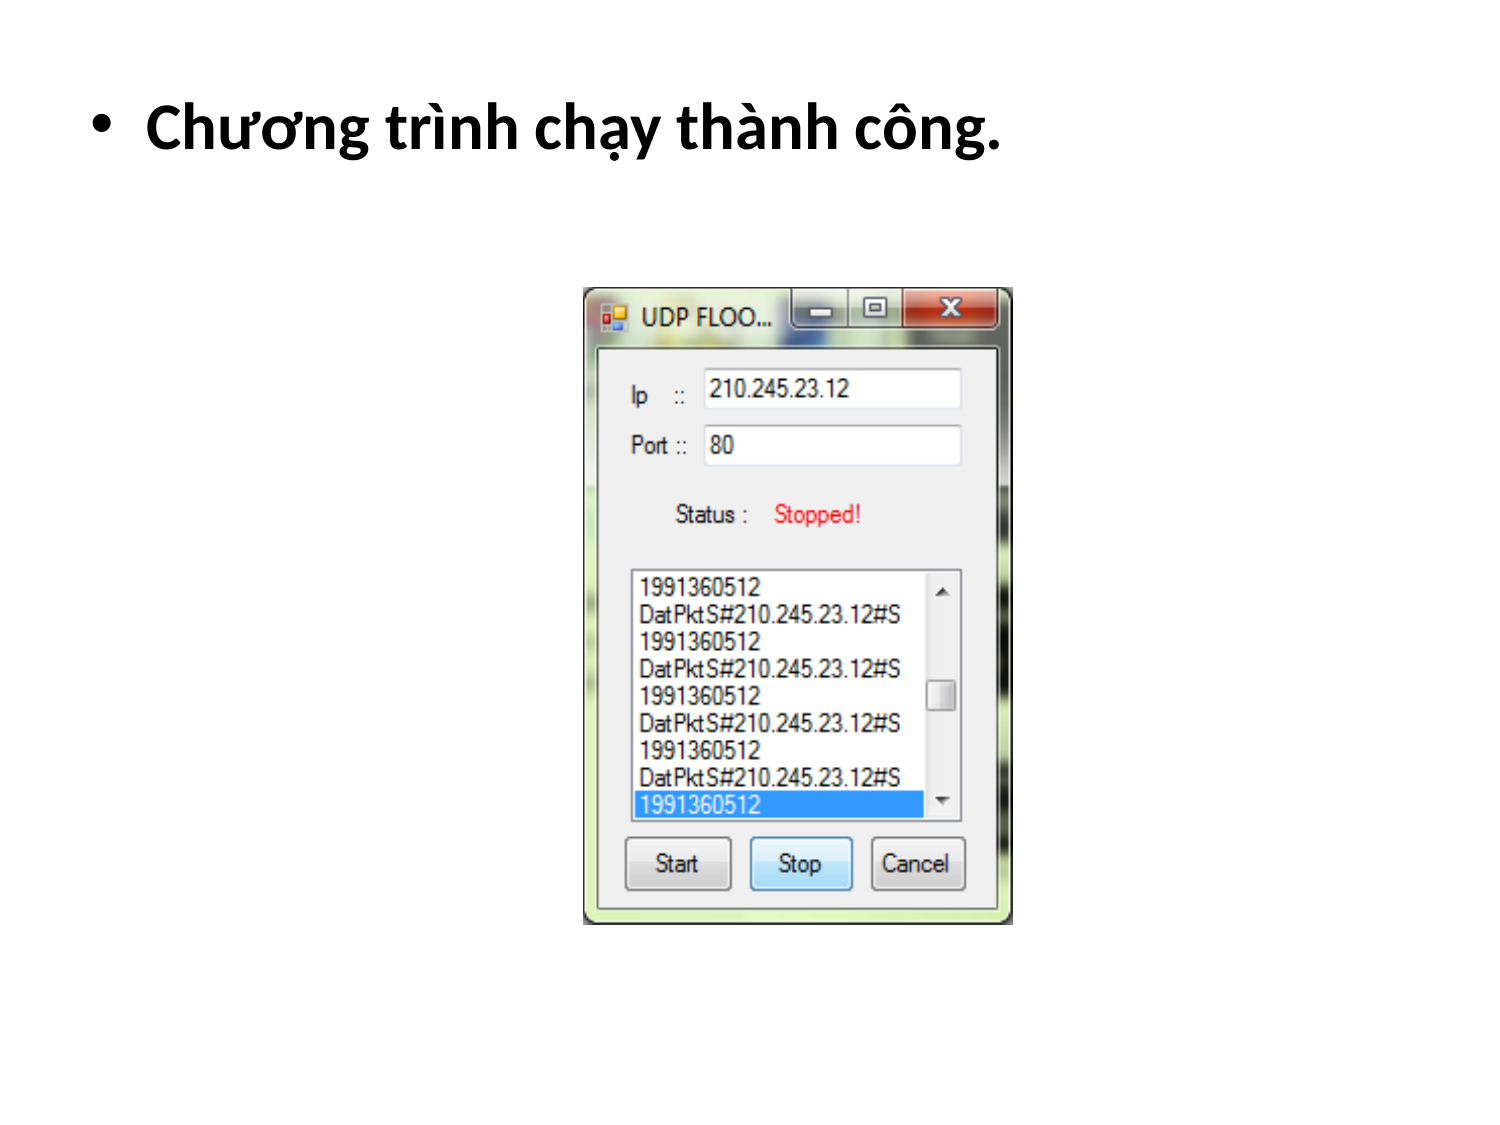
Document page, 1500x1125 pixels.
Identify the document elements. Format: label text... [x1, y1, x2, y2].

picture [583, 287, 1013, 926]
list Chương trình chạy thành công. [75, 75, 1425, 1005]
